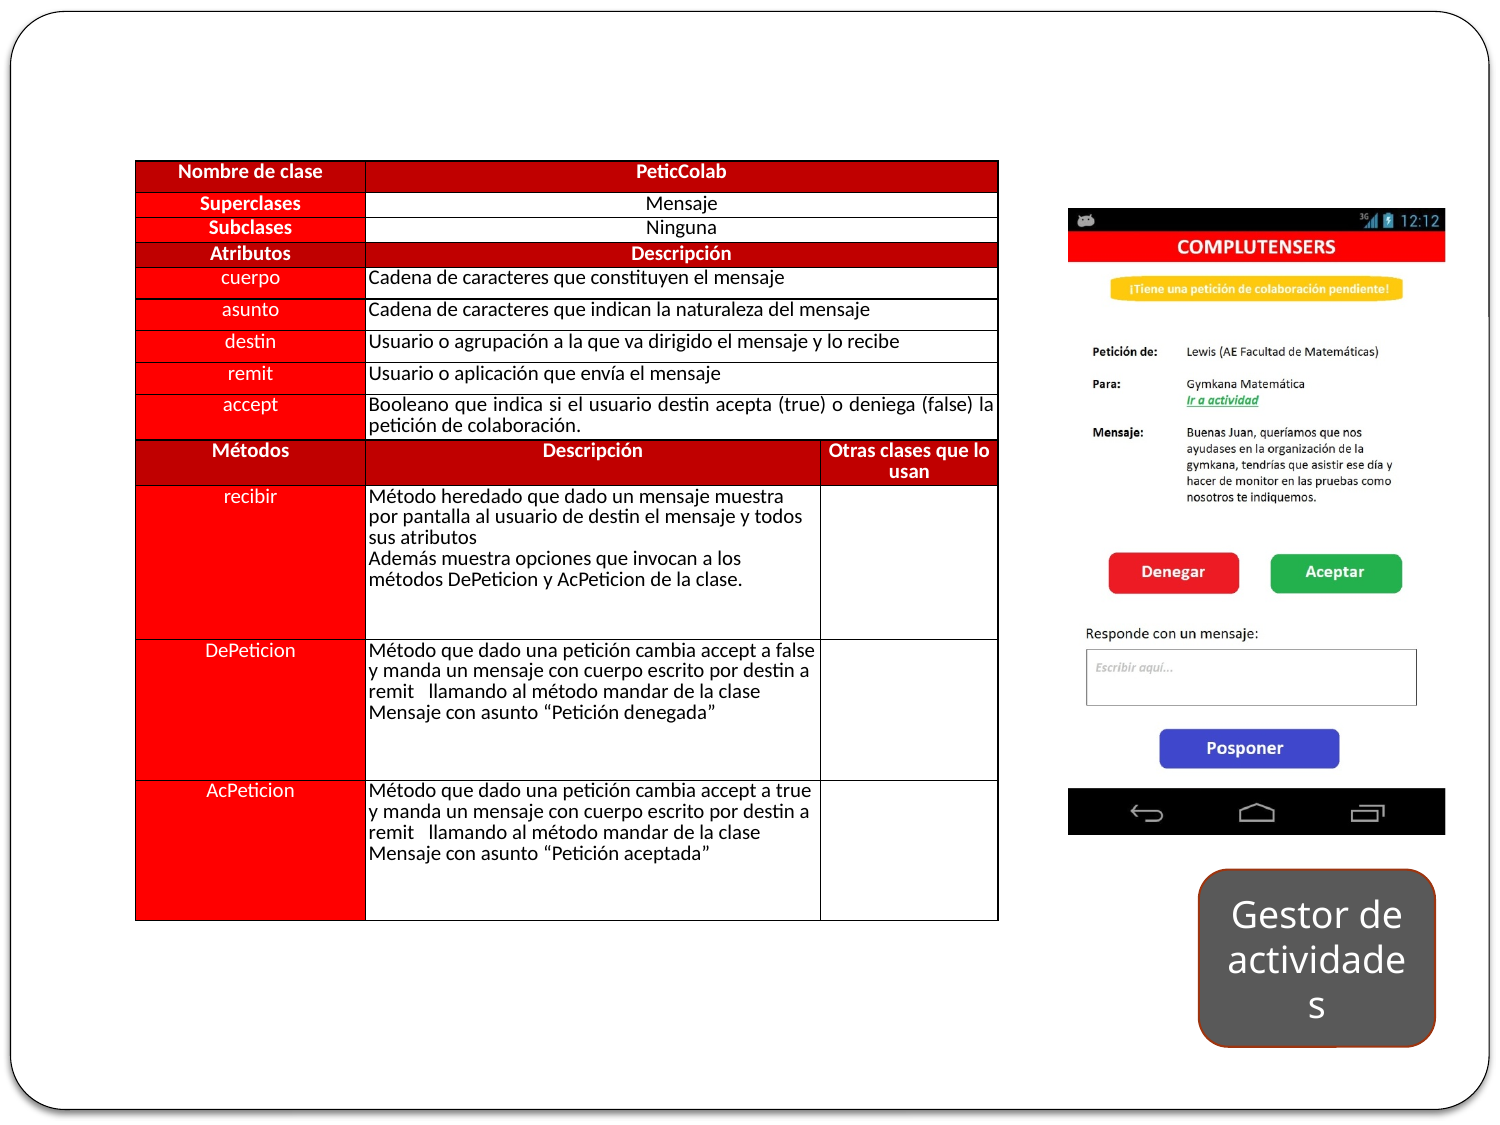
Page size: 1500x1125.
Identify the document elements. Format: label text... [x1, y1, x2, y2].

table_cell recibir [136, 486, 365, 639]
picture [1068, 207, 1446, 835]
table_cell Subclases [136, 218, 365, 242]
text_box Gestor de actividades [1197, 868, 1437, 1048]
table_cell Descripción [366, 243, 997, 267]
table_cell Usuario o agrupación a la que va dirigido el mensaje y lo recibe [366, 331, 997, 362]
table_cell Booleano que indica si el usuario destin acepta (true) o deniega (false) la petición de colaboración. [366, 395, 997, 439]
table_cell AcPeticion [136, 781, 365, 920]
table_cell Cadena de caracteres que constituyen el mensaje [366, 268, 997, 298]
table_cell Método que dado una petición cambia accept a false y manda un mensaje con cuerpo escrito por destin a remit llamando al método mandar de la clase Mensaje con asunto “Petición denegada” [366, 640, 820, 780]
table_cell Superclases [136, 193, 365, 217]
table_header PeticColab [366, 162, 997, 192]
table_cell Método que dado una petición cambia accept a true y manda un mensaje con cuerpo escrito por destin a remit llamando al método mandar de la clase Mensaje con asunto “Petición aceptada” [366, 781, 820, 920]
table_cell [821, 640, 997, 780]
table_cell Mensaje [366, 193, 997, 217]
table_cell cuerpo [136, 268, 365, 298]
text_box [734, 0, 766, 113]
table_cell accept [136, 395, 365, 439]
table_cell Otras clases que lo usan [821, 441, 997, 485]
table_cell destin [136, 331, 365, 362]
table_cell Métodos [136, 441, 365, 485]
table_cell asunto [136, 300, 365, 330]
table_header Nombre de clase [136, 162, 365, 192]
table_cell Usuario o aplicación que envía el mensaje [366, 363, 997, 394]
table_cell Método heredado que dado un mensaje muestra por pantalla al usuario de destin el mensaje y todos sus atributos Además muestra opciones que invocan a los métodos DePeticion y AcPeticion de la clase. [366, 486, 820, 639]
table_cell Ninguna [366, 218, 997, 242]
table_cell [821, 781, 997, 920]
table_cell Descripción [366, 441, 820, 485]
table_cell [821, 486, 997, 639]
table_cell Atributos [136, 243, 365, 267]
table_cell Cadena de caracteres que indican la naturaleza del mensaje [366, 300, 997, 330]
table_cell DePeticion [136, 640, 365, 780]
table_cell remit [136, 363, 365, 394]
